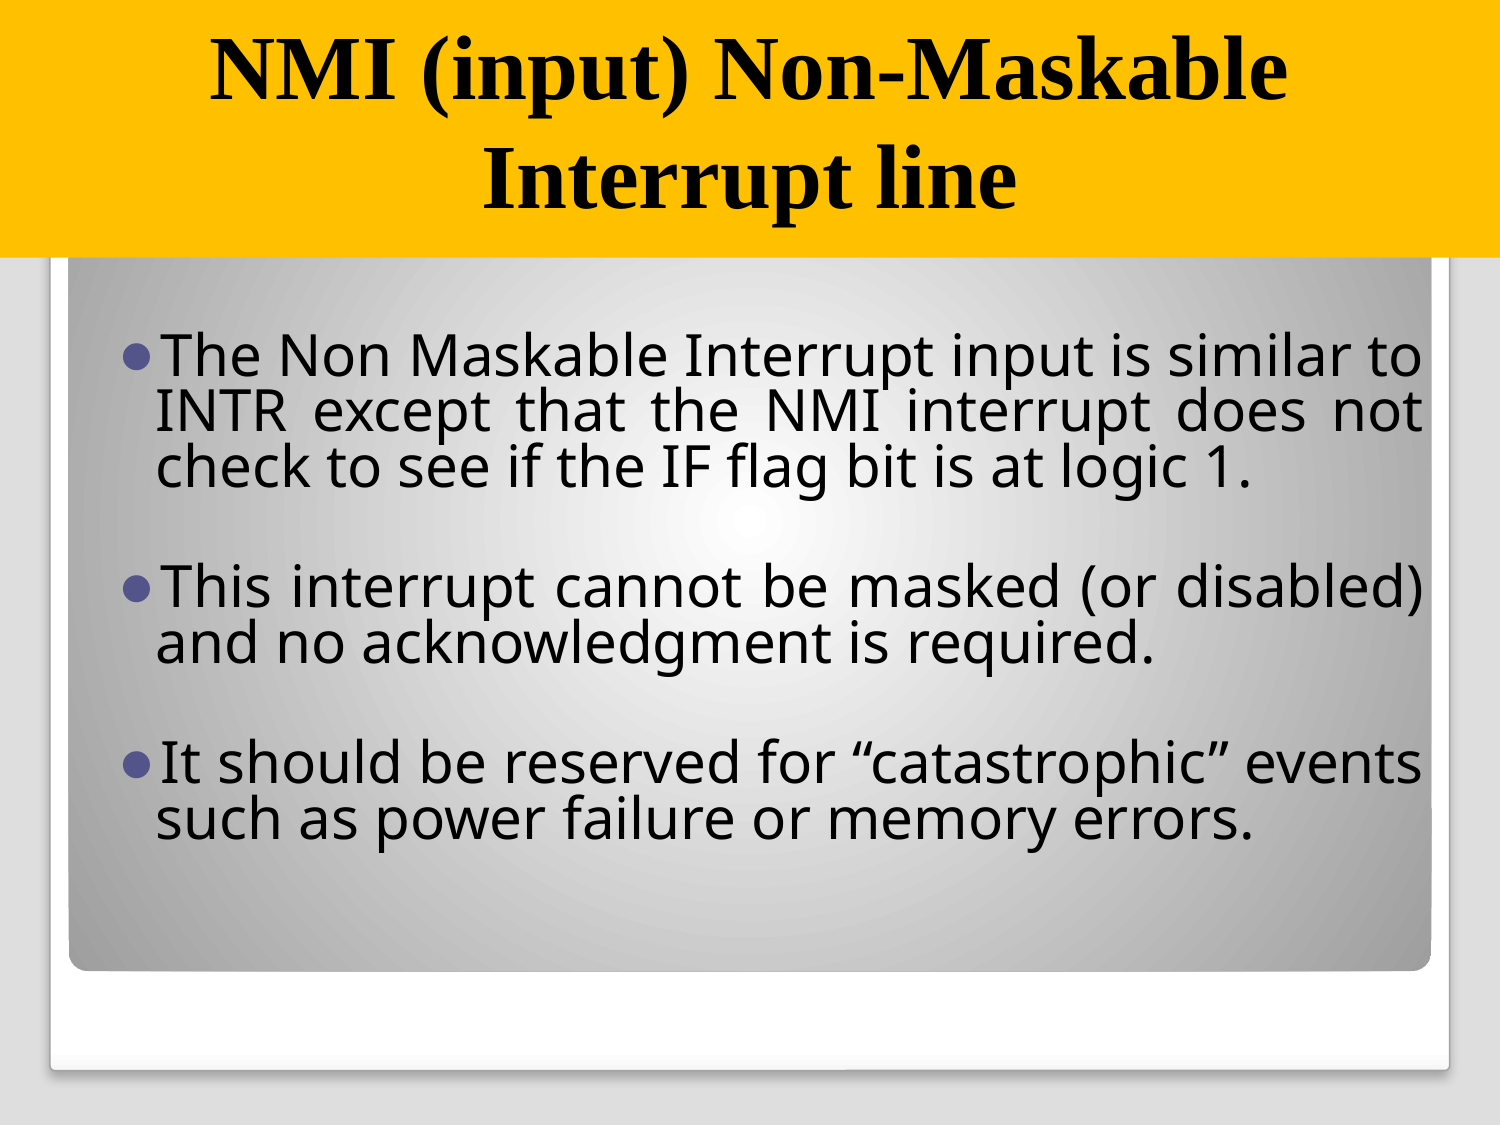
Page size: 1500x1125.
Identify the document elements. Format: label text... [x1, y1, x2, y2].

text_box NMI (input) Non-Maskable Interrupt line [0, 0, 1500, 258]
list The Non Maskable Interrupt input is similar to INTR except that the NMI interrupt does not check to see if the IF flag bit is at logic 1. This interrupt cannot be masked (or disabled) and no acknowledgment is required. It should be reserved for “catastrophic” events such as power failure or memory errors. [82, 316, 1439, 1055]
